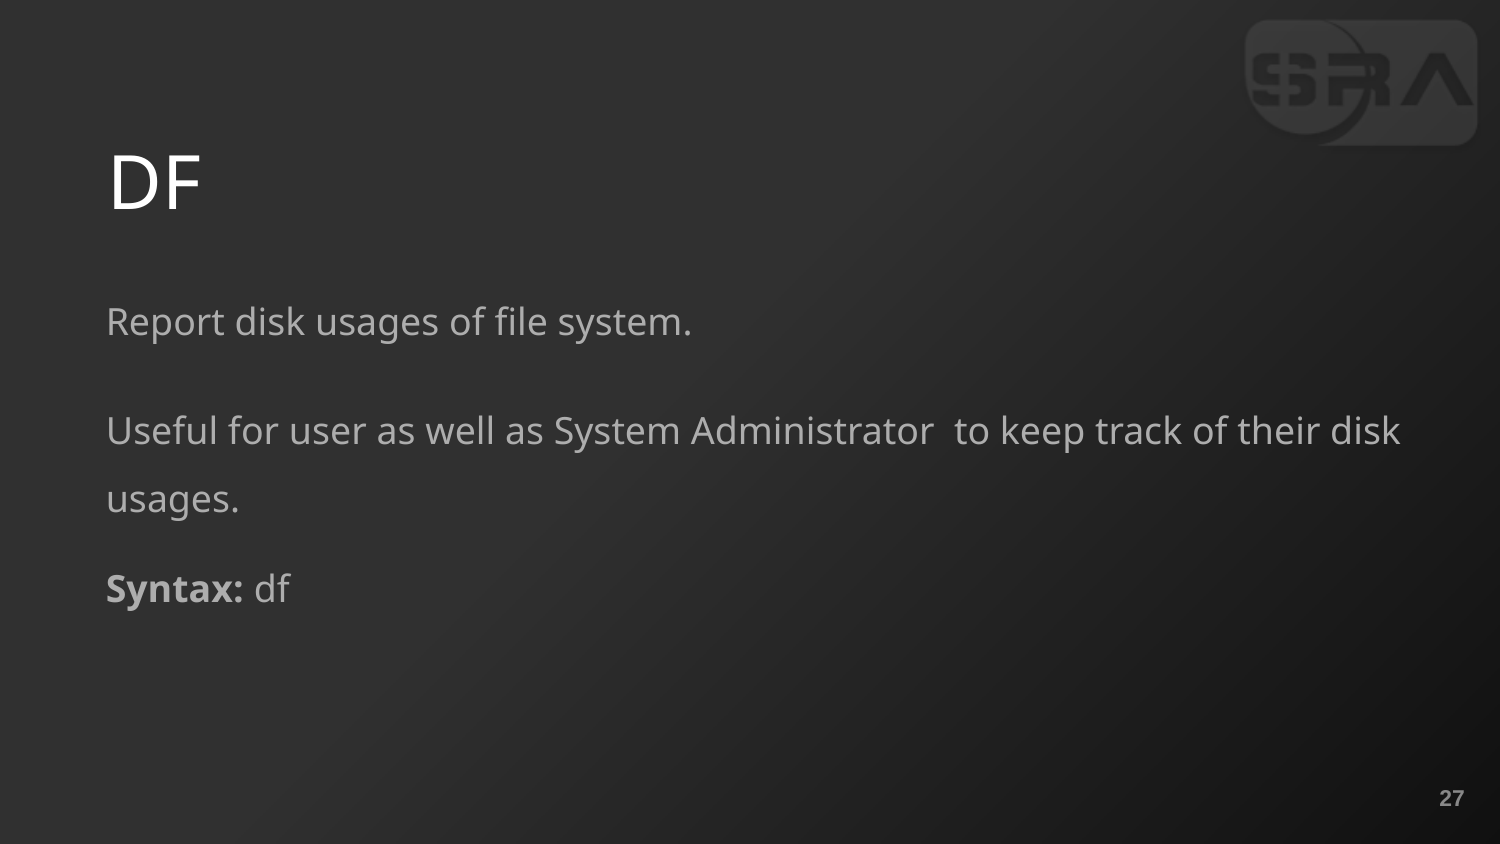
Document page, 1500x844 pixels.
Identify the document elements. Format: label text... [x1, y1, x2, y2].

slide_number ‹#› [1389, 764, 1480, 830]
text_box Report disk usages of file system. Useful for user as well as System Administrator to keep track of their disk usages. Syntax: df [105, 296, 1412, 610]
picture [0, 0, 1500, 844]
title DF [105, 132, 223, 276]
